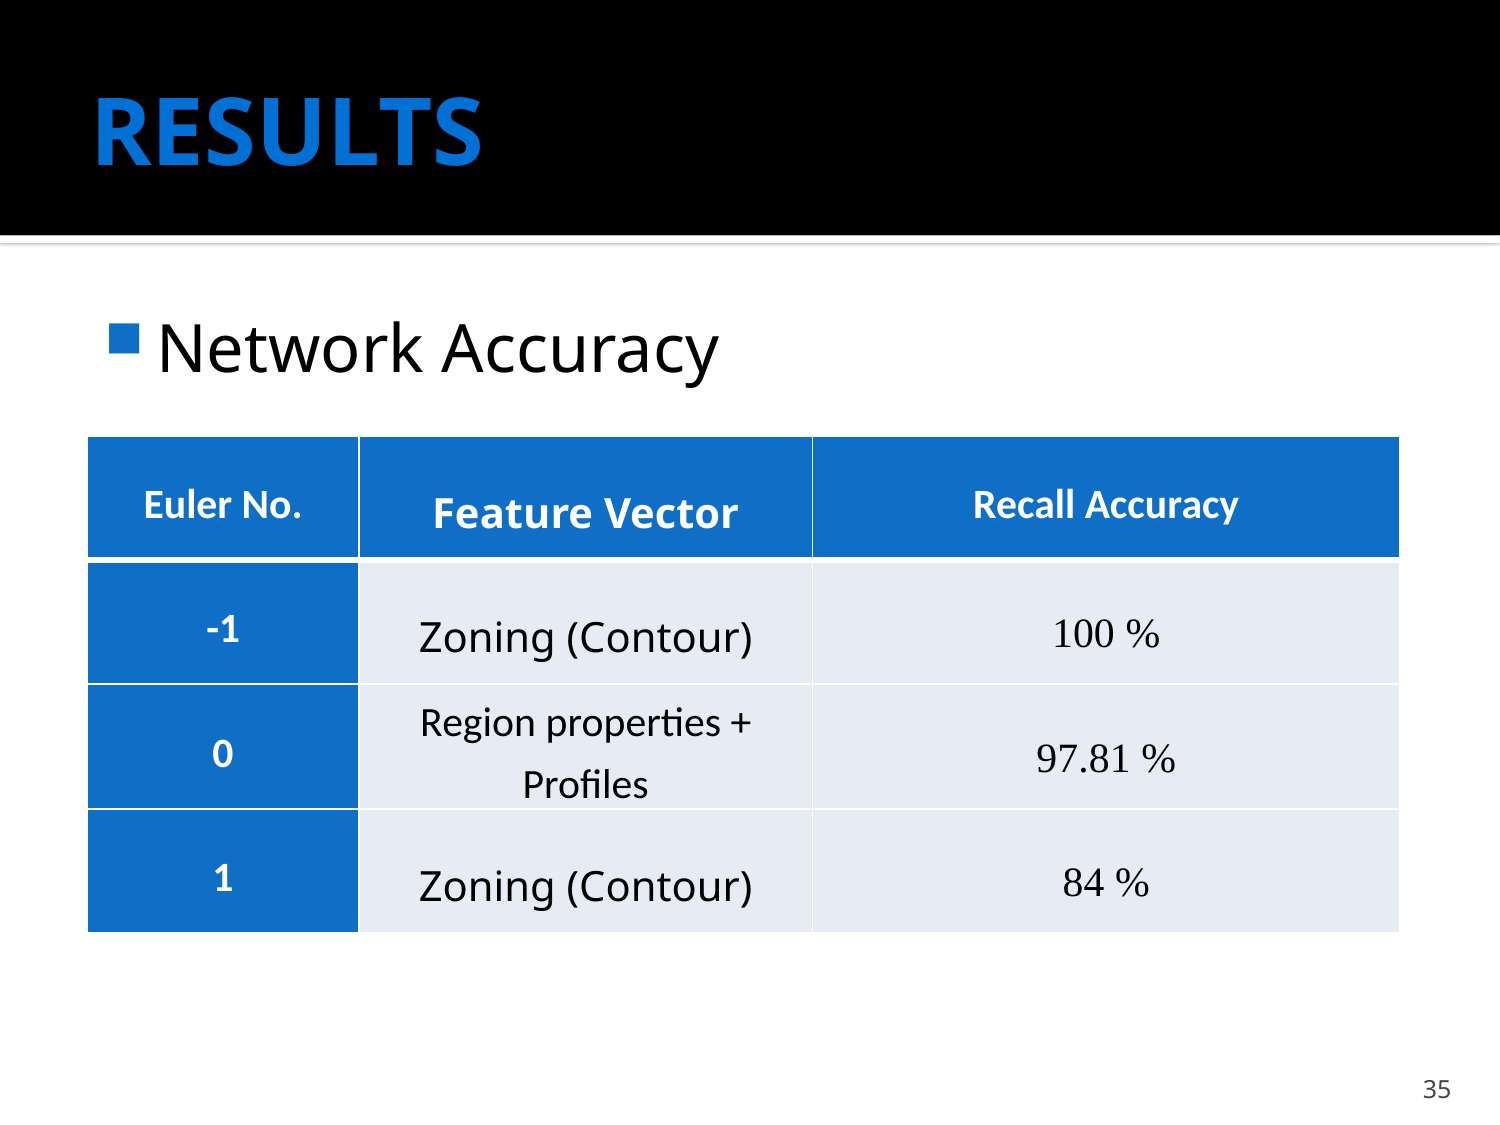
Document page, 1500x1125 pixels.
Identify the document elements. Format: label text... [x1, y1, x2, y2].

table_header Recall Accuracy [813, 437, 1399, 557]
table_cell 1 [88, 810, 358, 932]
table_cell Zoning (Contour) [360, 563, 812, 683]
table_cell 84 % [813, 810, 1399, 932]
table_header Euler No. [88, 437, 358, 557]
table_cell -1 [88, 563, 358, 683]
list Network Accuracy [75, 291, 1425, 1050]
title RESULTS [75, 25, 1425, 231]
table_cell 0 [88, 685, 358, 808]
table_header Feature Vector [360, 437, 812, 557]
table_cell Region properties + Profiles [360, 685, 812, 808]
slide_number 35 [1345, 1062, 1467, 1108]
table_cell 100 % [813, 563, 1399, 683]
table_cell 97.81 % [813, 685, 1399, 808]
table_cell Zoning (Contour) [360, 810, 812, 932]
